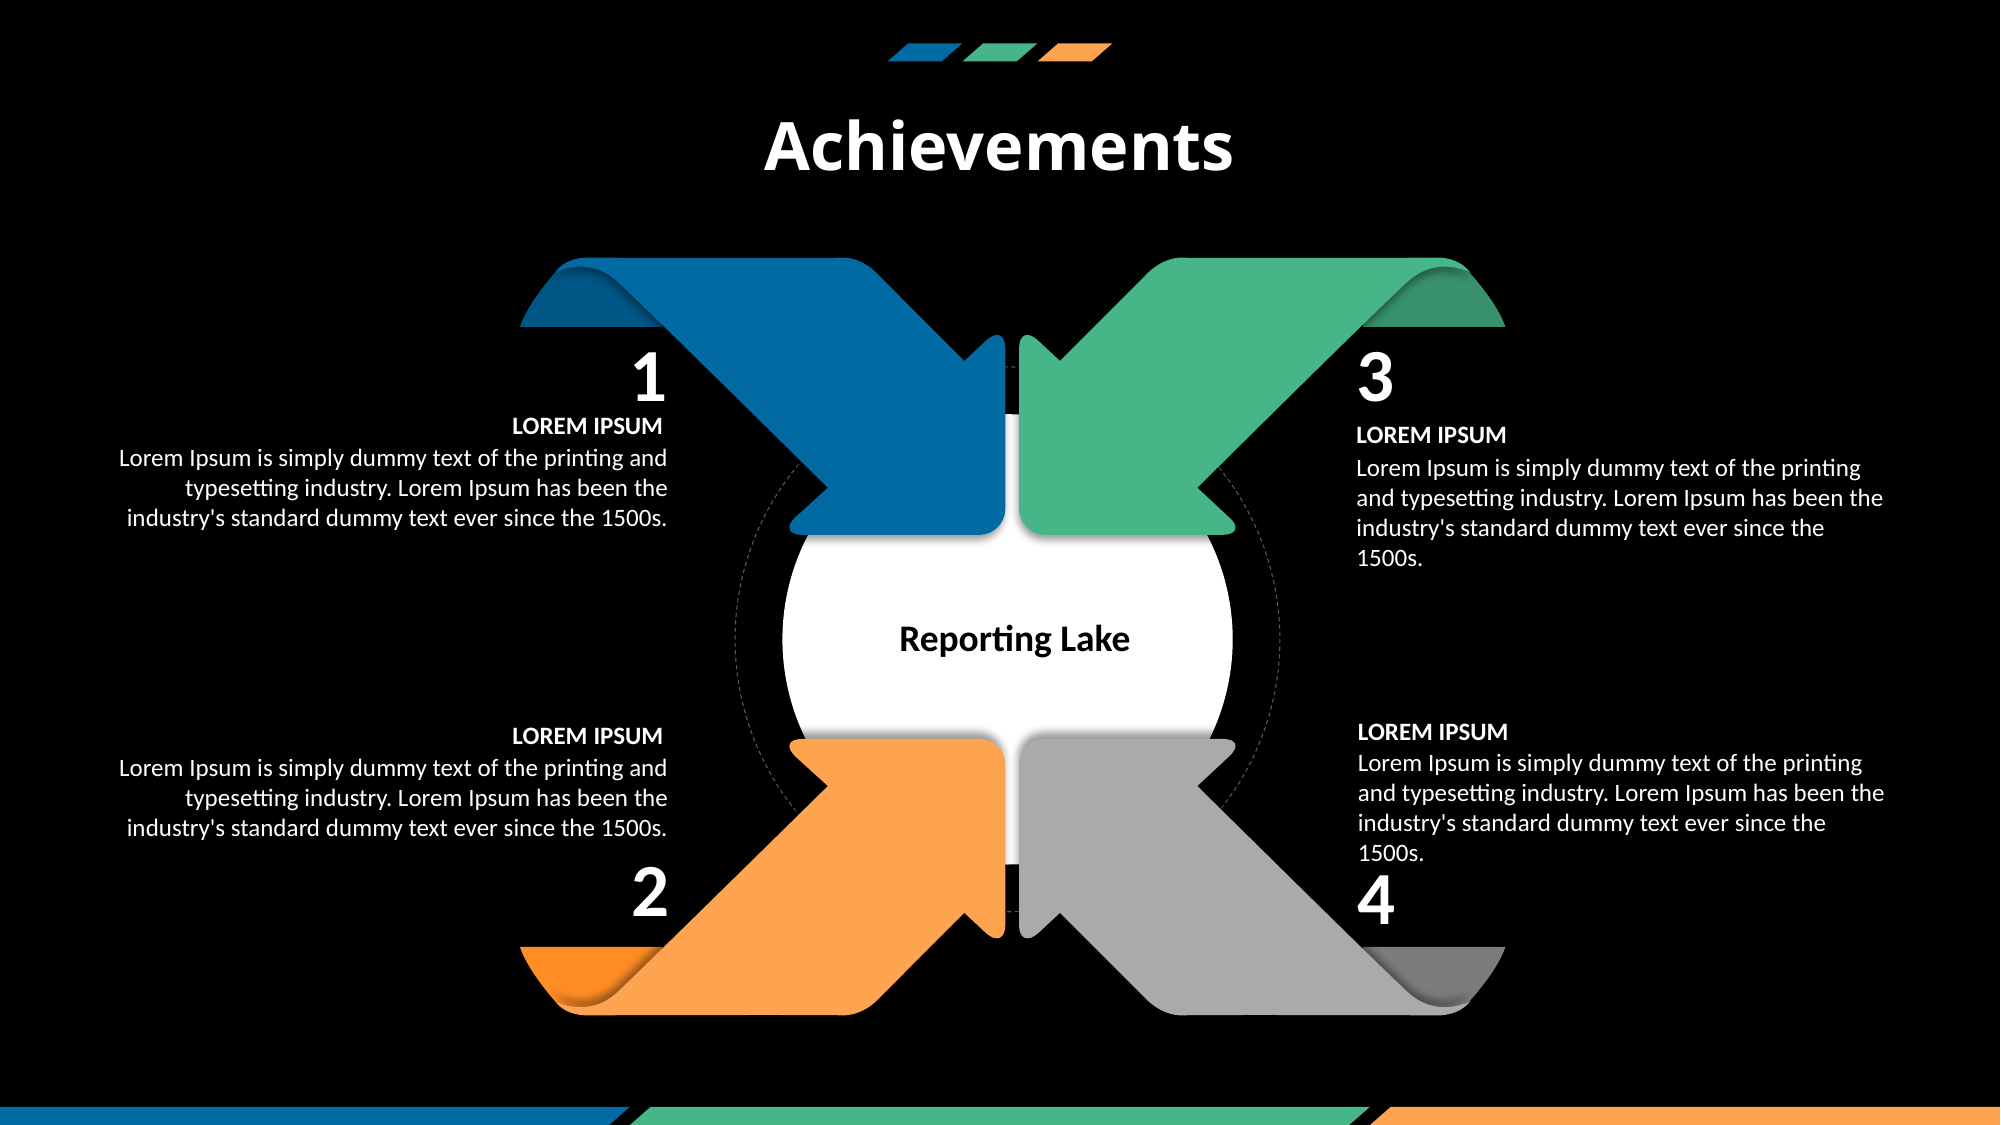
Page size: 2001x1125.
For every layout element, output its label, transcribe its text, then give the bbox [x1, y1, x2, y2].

text_box [519, 277, 647, 327]
text_box [519, 946, 648, 997]
text_box Achievements [494, 103, 1505, 184]
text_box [0, 1106, 2000, 1125]
text_box [554, 738, 1006, 1016]
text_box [105, 409, 669, 533]
text_box [1208, 474, 1280, 801]
text_box [1019, 257, 1471, 535]
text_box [1356, 326, 1895, 573]
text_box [1357, 715, 1897, 941]
text_box [1376, 276, 1506, 326]
text_box [735, 469, 816, 806]
text_box [1375, 946, 1506, 999]
text_box [1019, 738, 1471, 1016]
text_box [554, 257, 1006, 535]
text_box 1 [595, 326, 668, 409]
text_box [782, 519, 1233, 753]
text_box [105, 720, 669, 932]
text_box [887, 43, 1113, 62]
text_box Reporting Lake [876, 613, 1154, 659]
